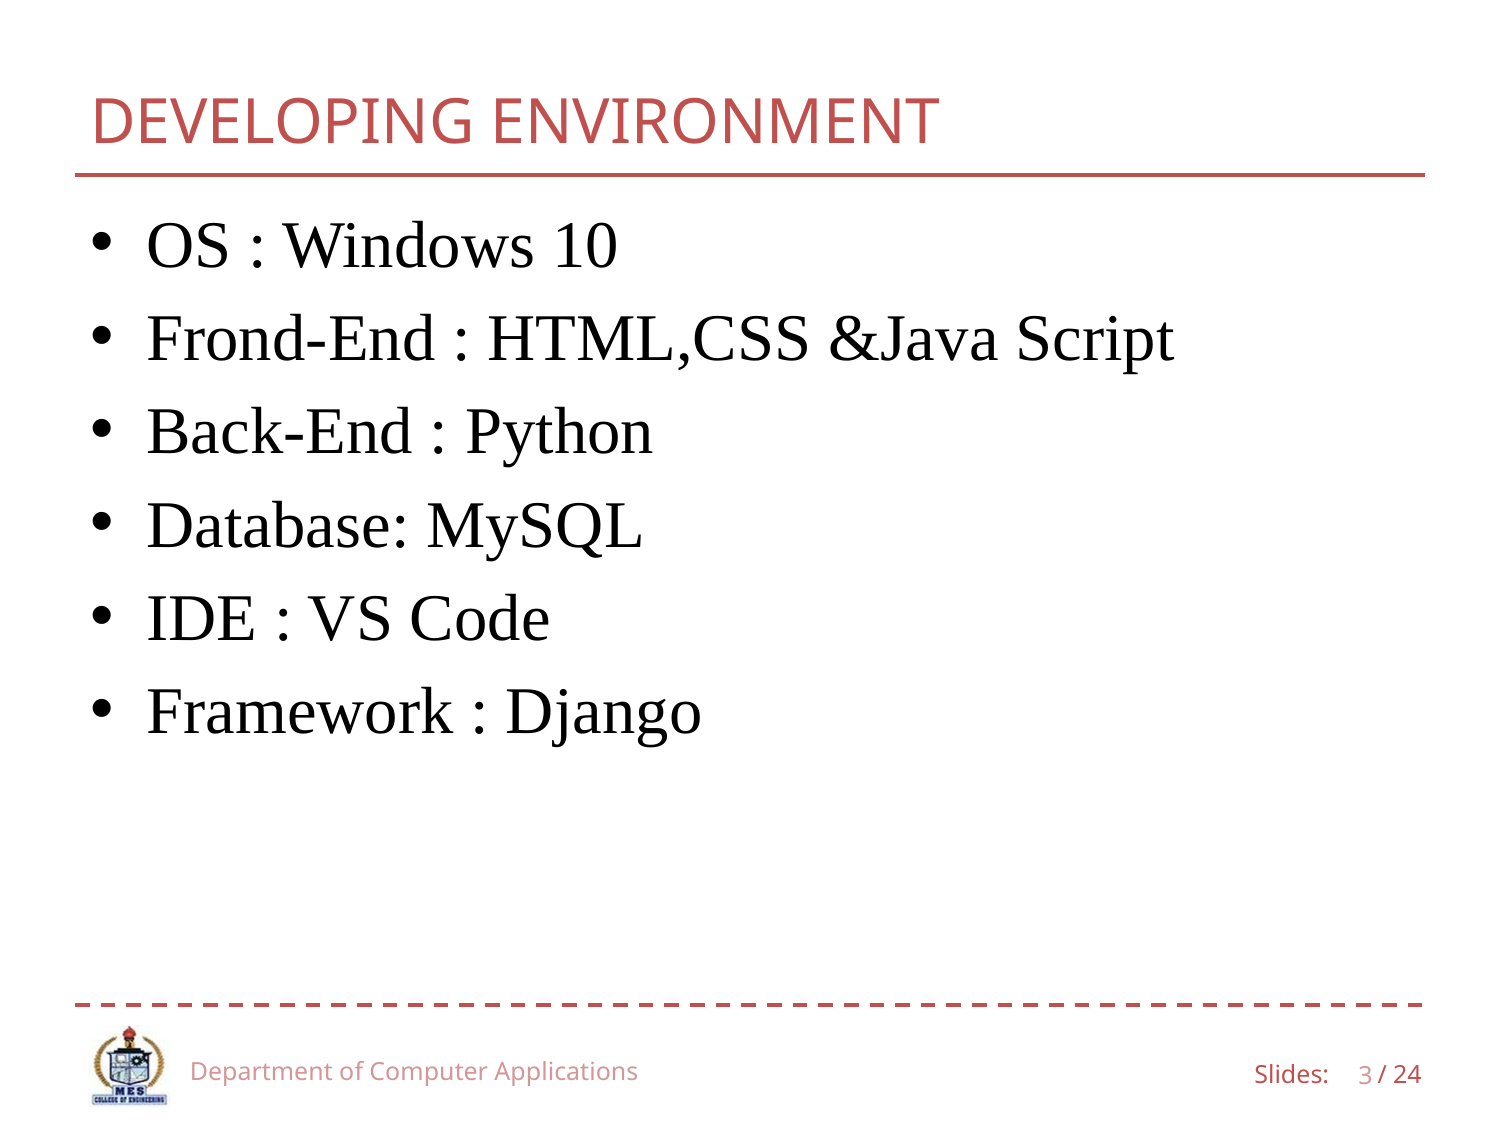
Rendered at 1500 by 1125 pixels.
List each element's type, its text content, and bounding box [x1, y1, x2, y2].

title DEVELOPING ENVIRONMENT [73, 48, 1427, 189]
slide_number 13 [1325, 1044, 1388, 1105]
list OS : Windows 10 Frond-End : HTML,CSS &Java Script Back-End : Python Database: MySQL IDE : VS Code Framework : Django [75, 193, 1425, 1005]
picture [87, 1023, 171, 1109]
footer Department of Computer Applications [174, 1042, 675, 1103]
